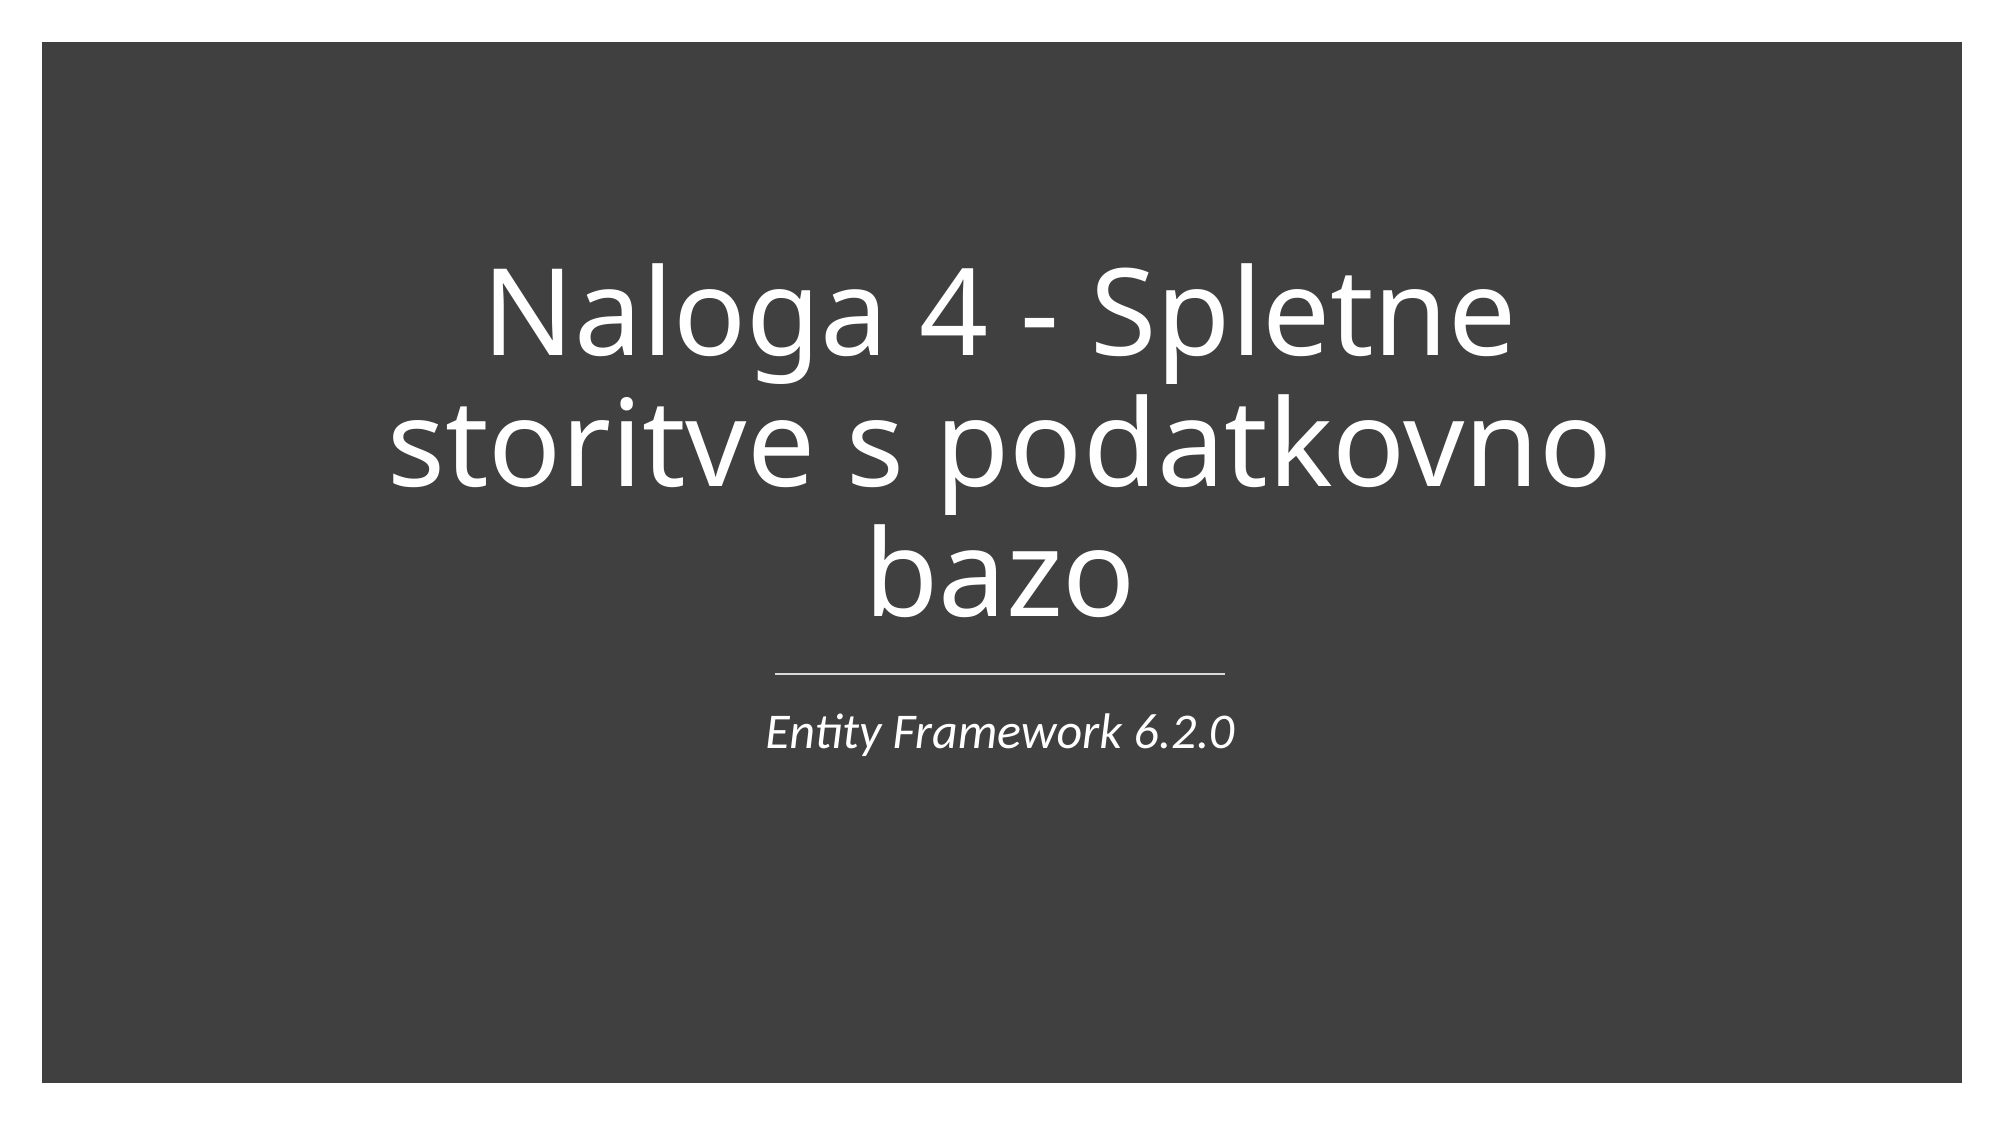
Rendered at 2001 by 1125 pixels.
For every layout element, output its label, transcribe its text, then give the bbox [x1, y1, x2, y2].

text_box [52, 52, 1952, 1073]
subtitle Entity Framework 6.2.0 [249, 698, 1750, 961]
title Naloga 4 - Spletne storitve s podatkovno bazo [249, 184, 1750, 650]
text_box [0, 0, 2000, 1125]
